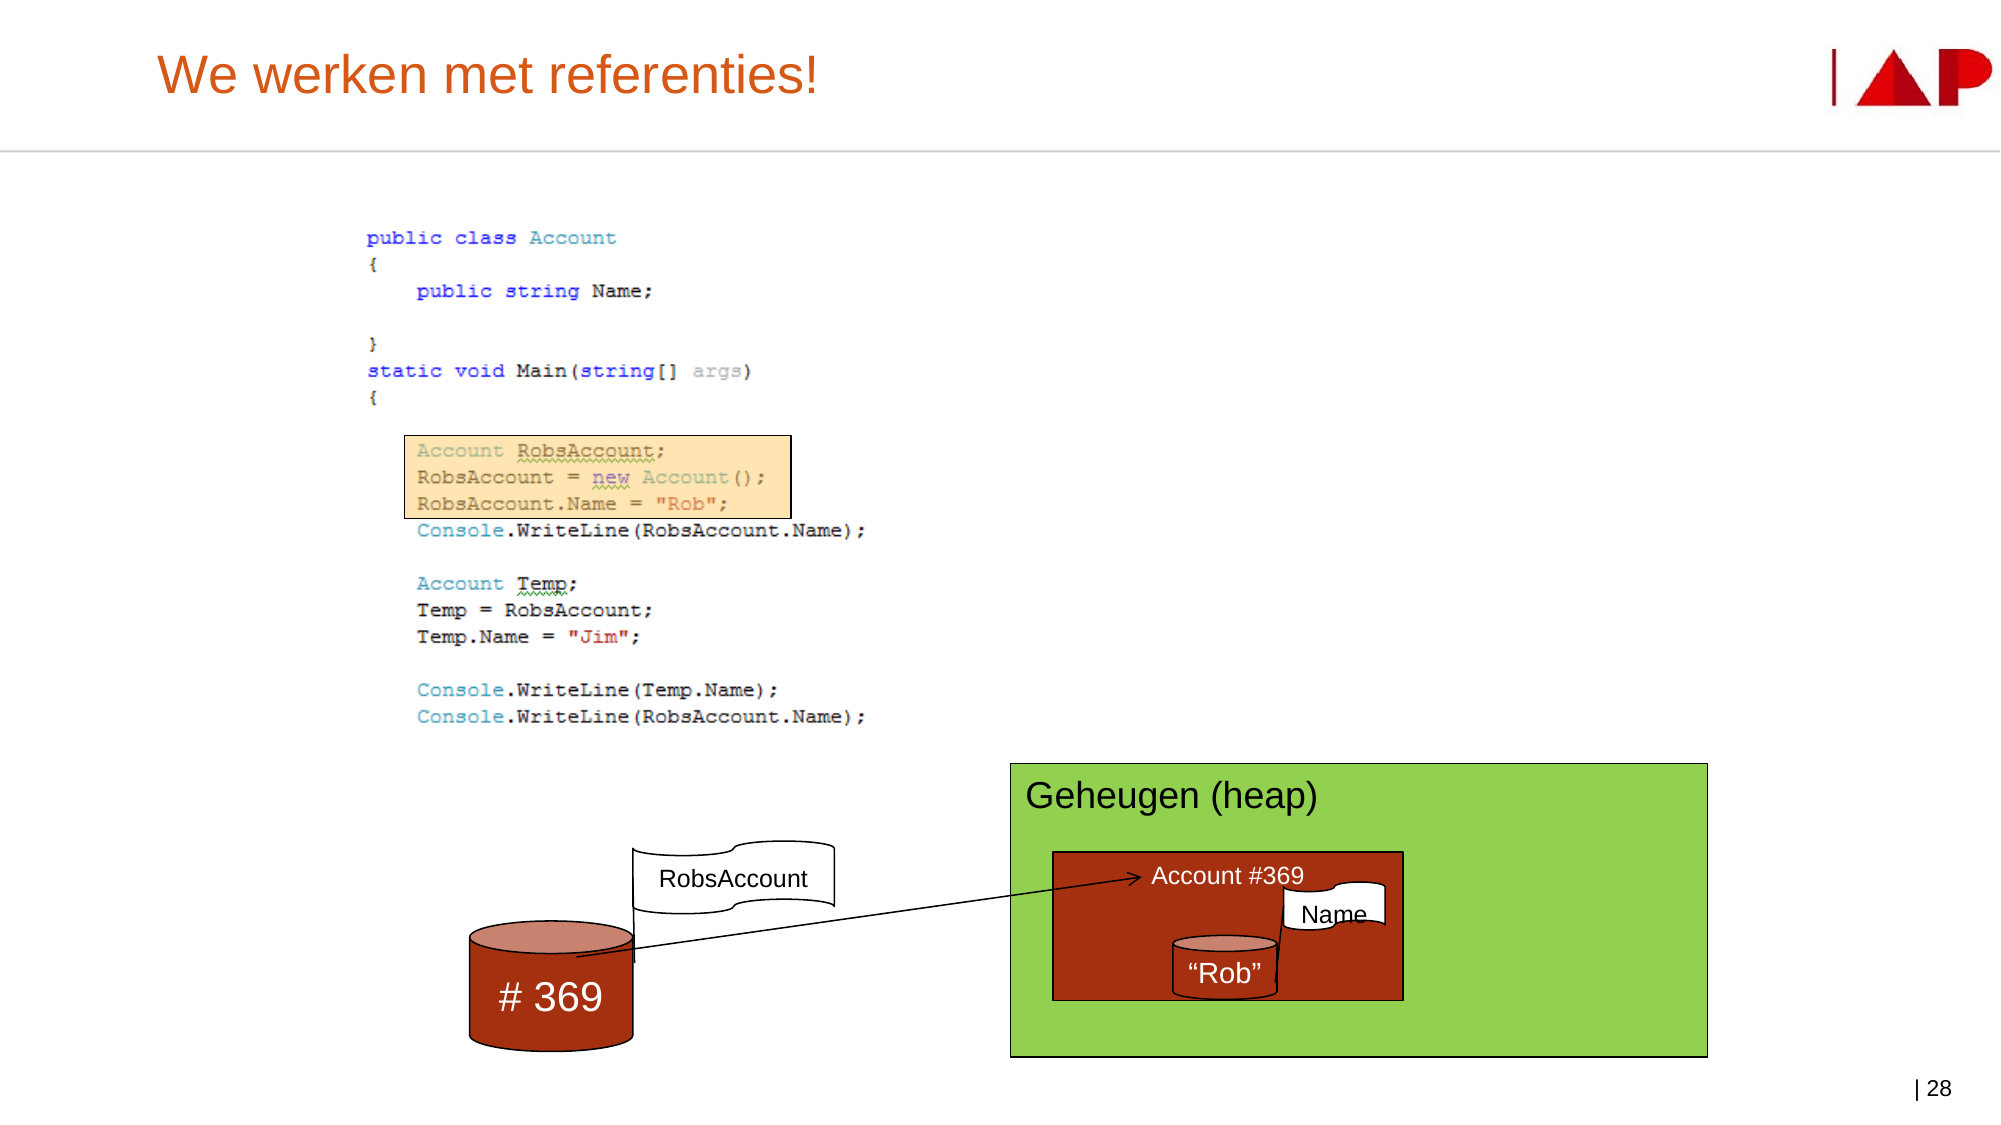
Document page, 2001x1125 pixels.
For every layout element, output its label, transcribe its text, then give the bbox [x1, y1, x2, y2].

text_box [1240, 939, 1318, 949]
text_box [469, 840, 835, 1052]
text_box “Rob” [1172, 935, 1278, 1000]
text_box Account #369 [1052, 852, 1404, 1001]
text_box Name [1283, 882, 1386, 930]
picture [349, 229, 882, 737]
slide_number | 28 [1425, 1061, 1953, 1113]
text_box Geheugen (heap) [1010, 763, 1708, 1058]
picture [1843, 10, 2000, 142]
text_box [576, 876, 1142, 958]
title We werken met referenties! [157, 0, 1843, 152]
